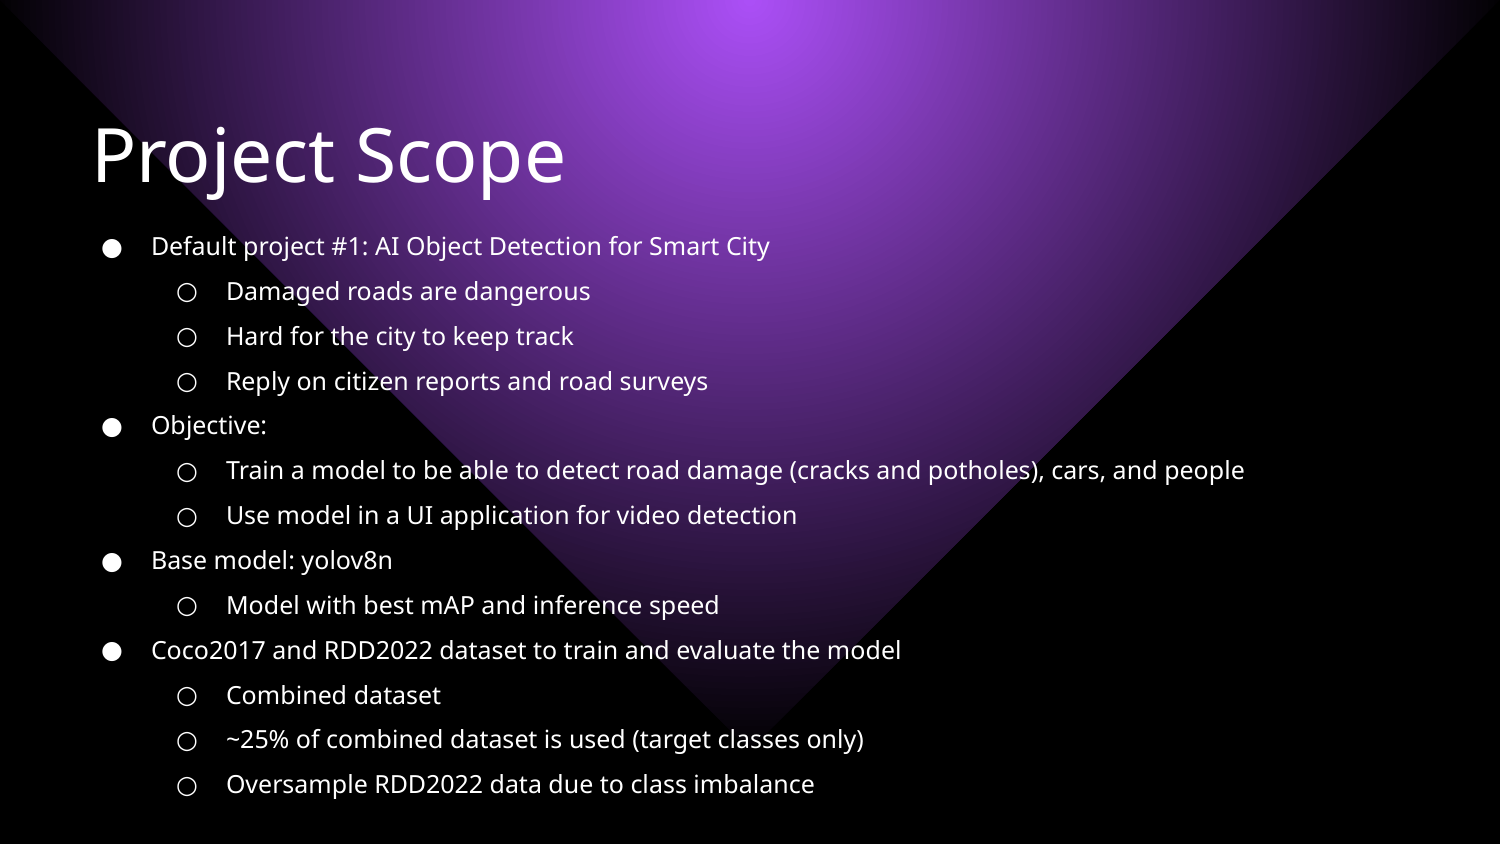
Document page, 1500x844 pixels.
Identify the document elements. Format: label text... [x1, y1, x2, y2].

list Default project #1: AI Object Detection for Smart City Damaged roads are dangerous Hard for the city to keep track Reply on citizen reports and road surveys Objective: Train a model to be able to detect road damage (cracks and potholes), cars, and people Use model in a UI application for video detection Base model: yolov8n Model with best mAP and inference speed Coco2017 and RDD2022 dataset to train and evaluate the model Combined dataset ~25% of combined dataset is used (target classes only) Oversample RDD2022 data due to class imbalance [76, 215, 1462, 737]
title Project Scope [76, 78, 1462, 203]
